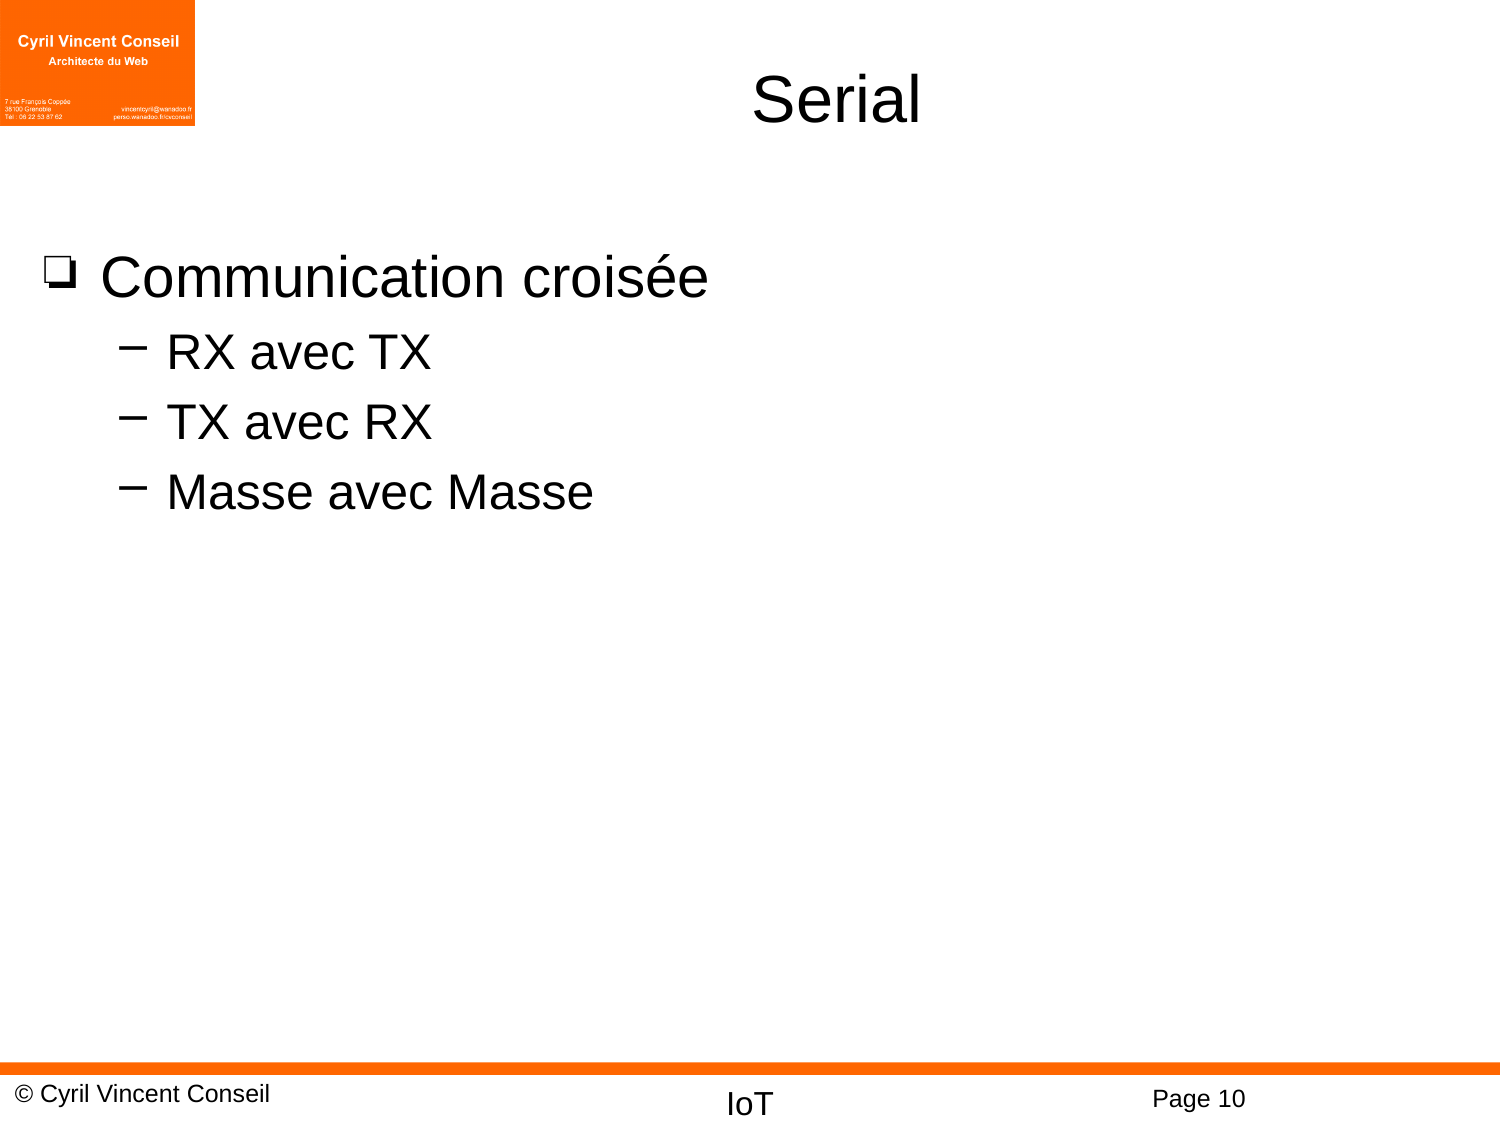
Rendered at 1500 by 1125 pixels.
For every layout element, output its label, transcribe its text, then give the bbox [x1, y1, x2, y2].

title Serial [194, 2, 1480, 190]
picture [0, 0, 195, 126]
list Communication croisée RX avec TX TX avec RX Masse avec Masse [29, 231, 1468, 1059]
